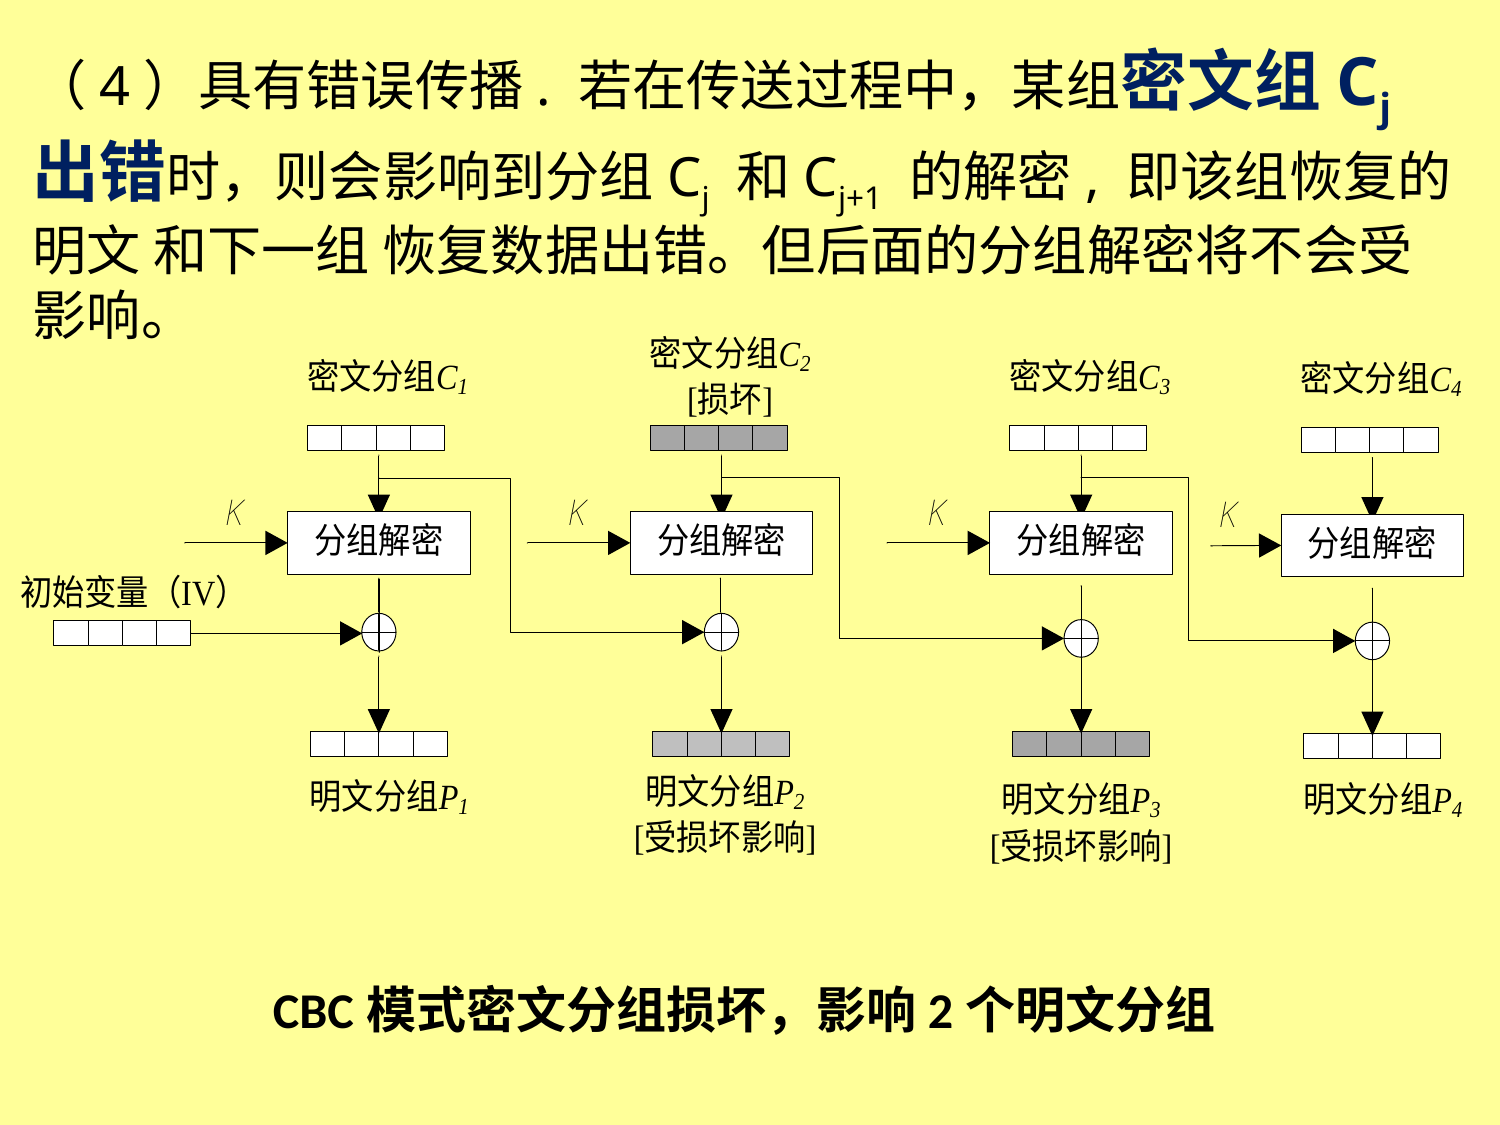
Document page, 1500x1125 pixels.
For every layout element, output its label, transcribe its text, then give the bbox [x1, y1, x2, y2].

list （4）具有错误传播. 若在传送过程中，某组密文组Cj出错时，则会影响到分组Cj 和Cj+1 的解密, 即该组恢复的明文 和下一组 恢复数据出错。但后面的分组解密将不会受影响。 [17, 30, 1477, 268]
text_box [0, 325, 1495, 877]
text_box CBC模式密文分组损坏，影响2个明文分组 [218, 971, 1270, 1046]
